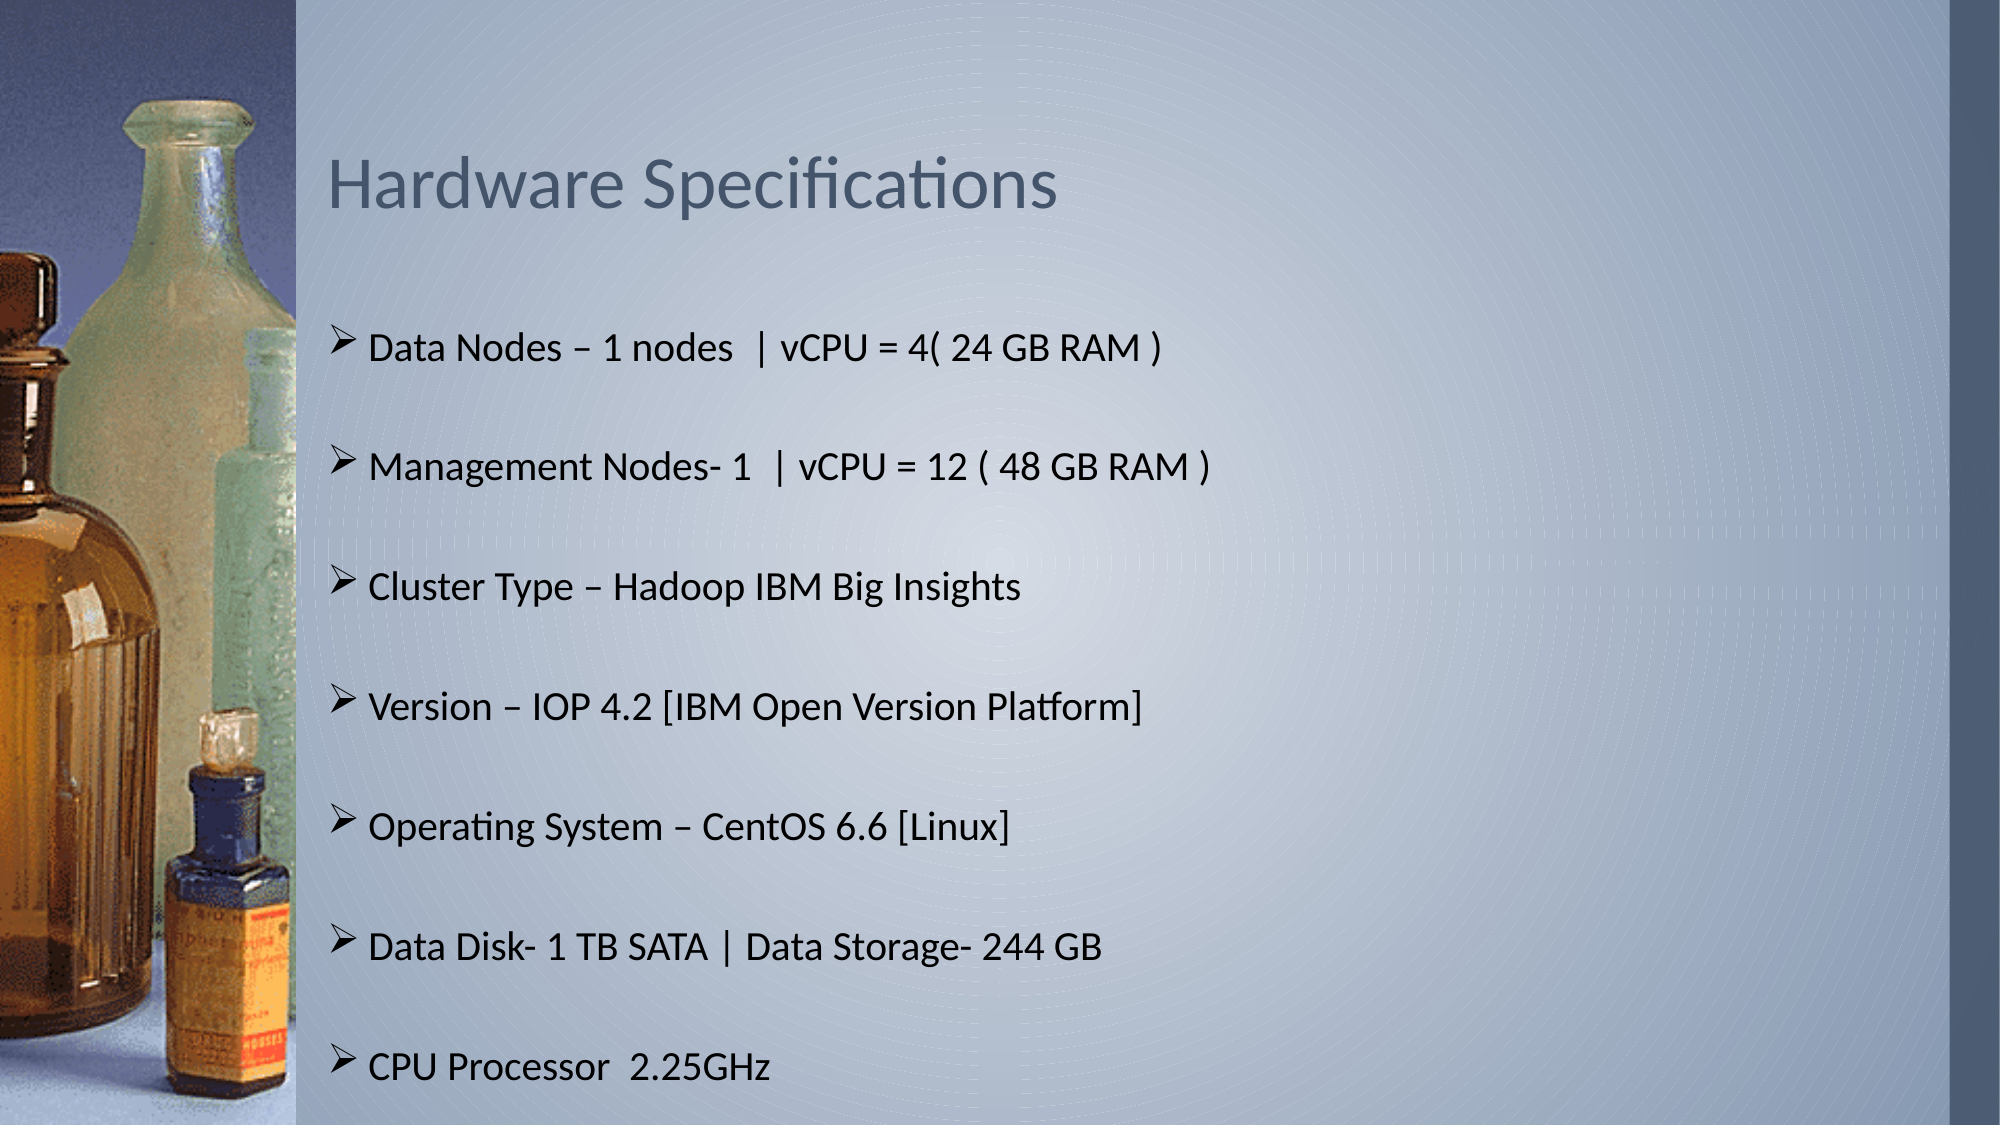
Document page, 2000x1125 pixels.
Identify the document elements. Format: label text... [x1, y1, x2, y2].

picture [0, 0, 296, 1125]
title Hardware Specifications [312, 29, 1867, 233]
list Data Nodes – 1 nodes | vCPU = 4( 24 GB RAM ) Management Nodes- 1 | vCPU = 12 ( 48 GB RAM ) Cluster Type – Hadoop IBM Big Insights Version – IOP 4.2 [IBM Open Version Platform] Operating System – CentOS 6.6 [Linux] Data Disk- 1 TB SATA | Data Storage- 244 GB CPU Processor 2.25GHz [312, 262, 1867, 1100]
